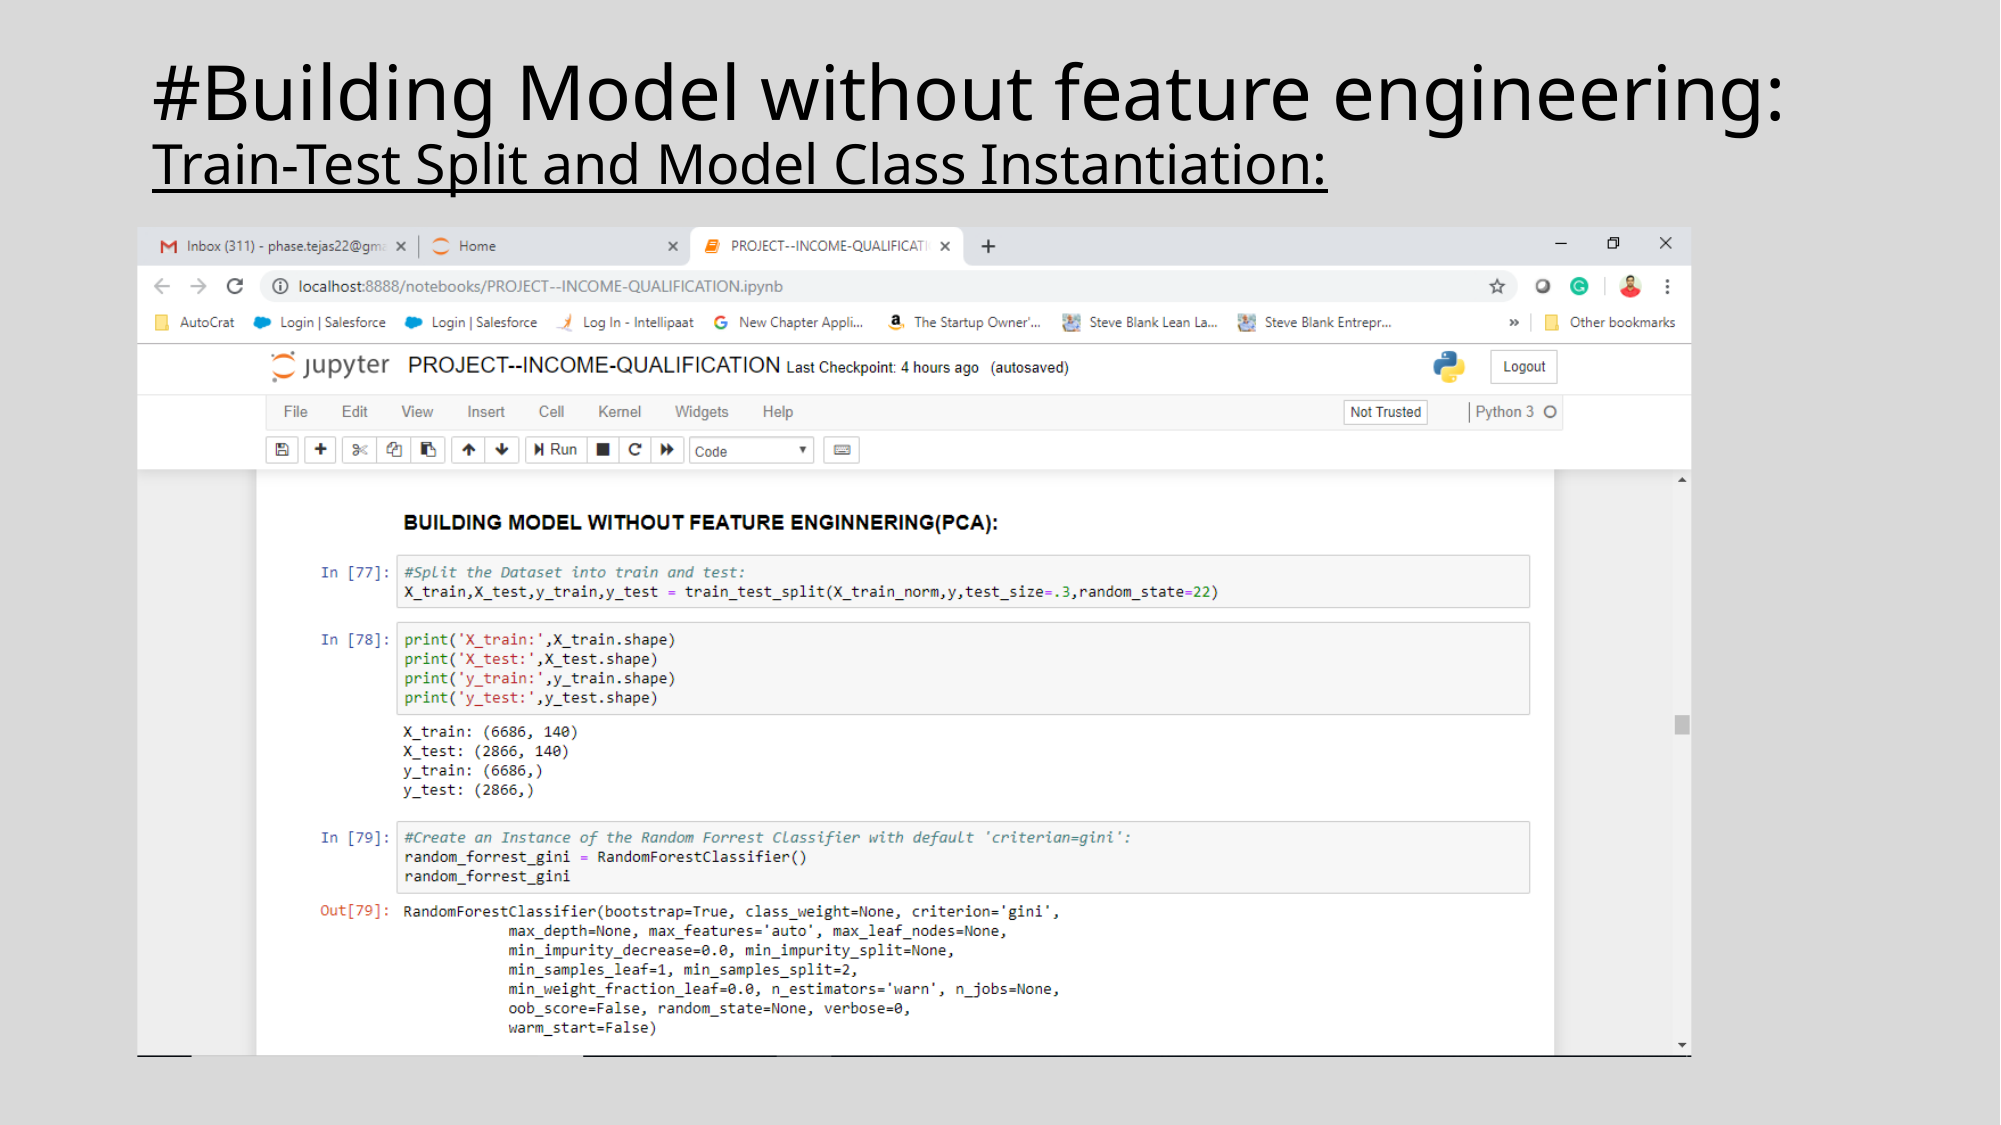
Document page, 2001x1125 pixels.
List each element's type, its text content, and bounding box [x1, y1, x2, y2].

title #Building Model without feature engineering: Train-Test Split and Model Class Instantiation: [137, 24, 1863, 228]
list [137, 227, 1692, 1057]
